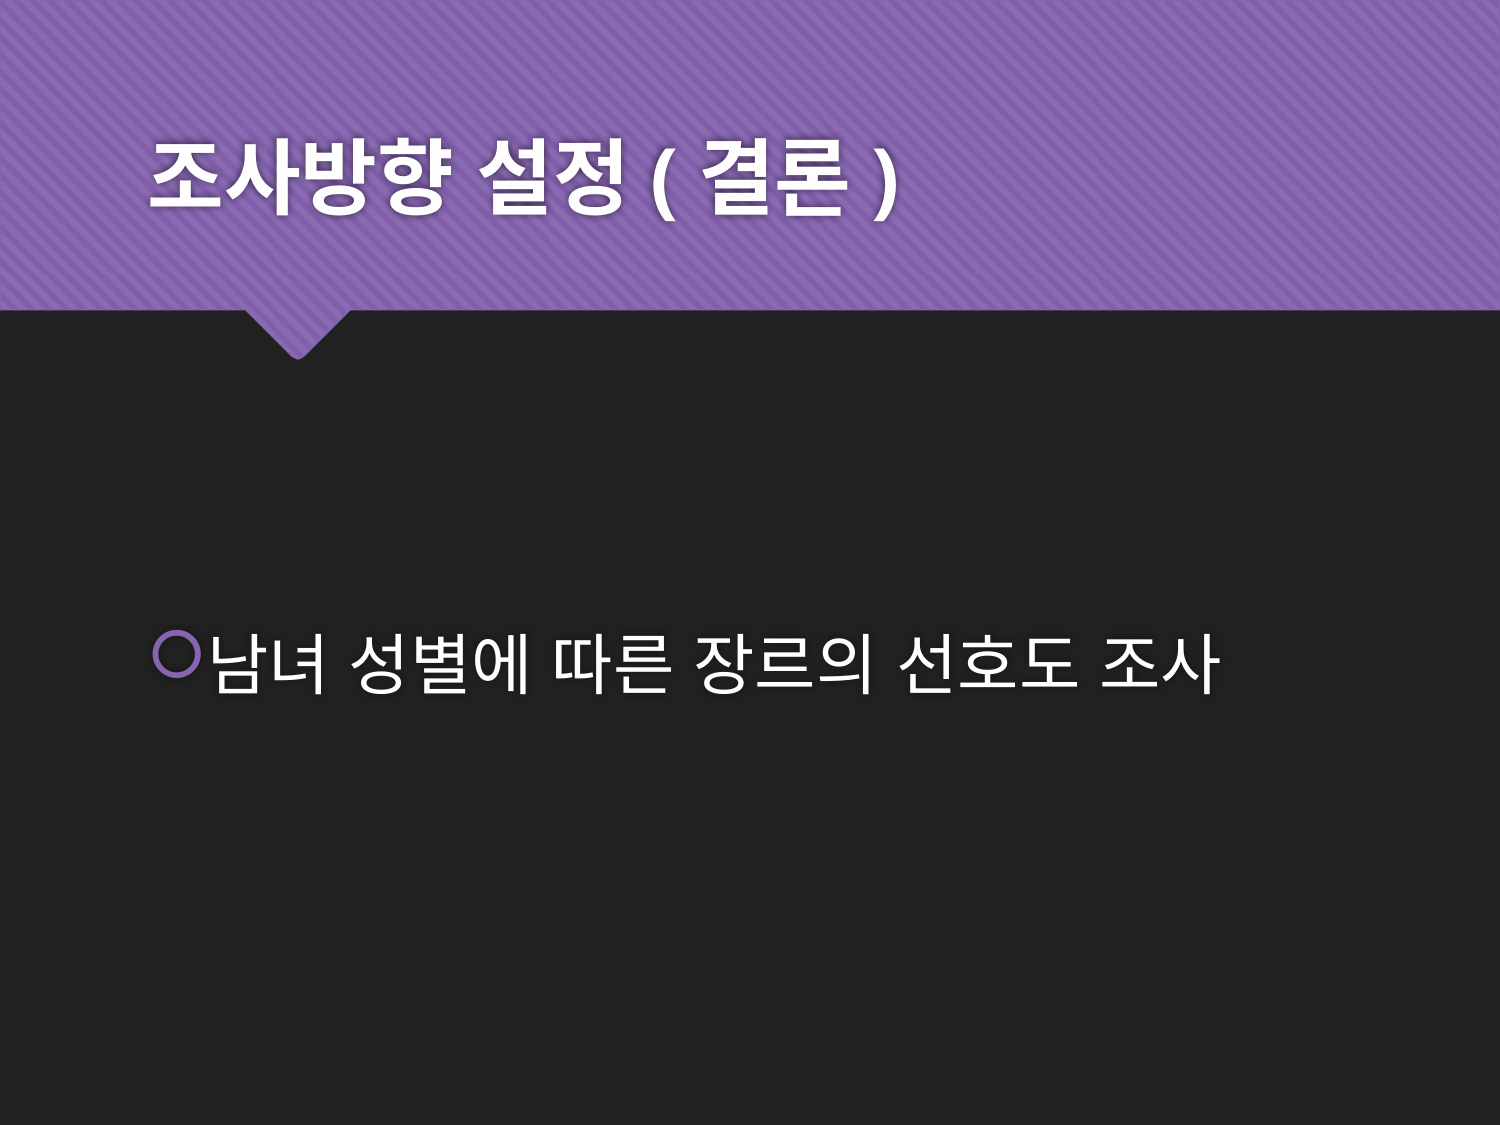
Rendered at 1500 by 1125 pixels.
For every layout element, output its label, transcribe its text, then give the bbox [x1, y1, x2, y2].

title 조사방향 설정(결론) [132, 73, 1368, 233]
list 남녀 성별에 따른 장르의 선호도 조사 [132, 364, 1426, 962]
